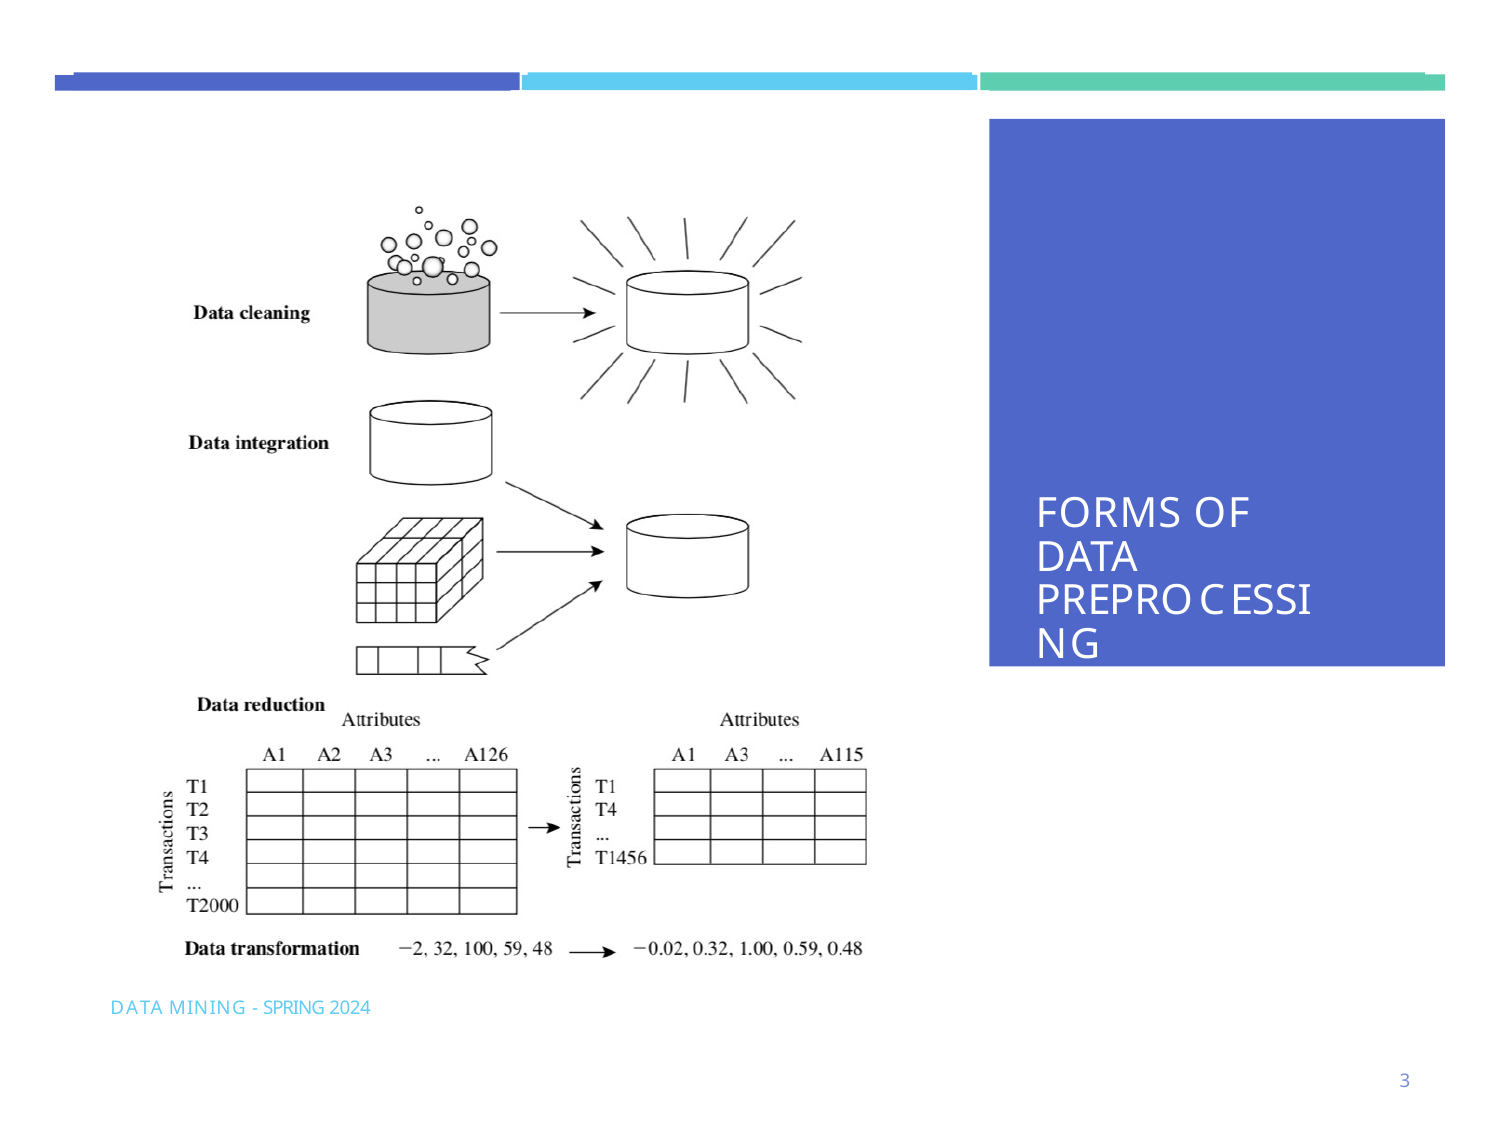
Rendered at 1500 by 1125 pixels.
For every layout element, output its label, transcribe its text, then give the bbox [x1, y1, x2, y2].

picture [158, 205, 868, 958]
text_box [54, 75, 511, 91]
text_box FORMS OF DATA PREPROCESSING [989, 118, 1445, 667]
text_box 3 [1397, 1068, 1412, 1092]
text_box [73, 72, 520, 91]
text_box [980, 72, 1425, 91]
text_box [521, 74, 978, 90]
text_box [989, 74, 1446, 91]
footer DATA MINING - SPRING 2024 [108, 995, 375, 1125]
